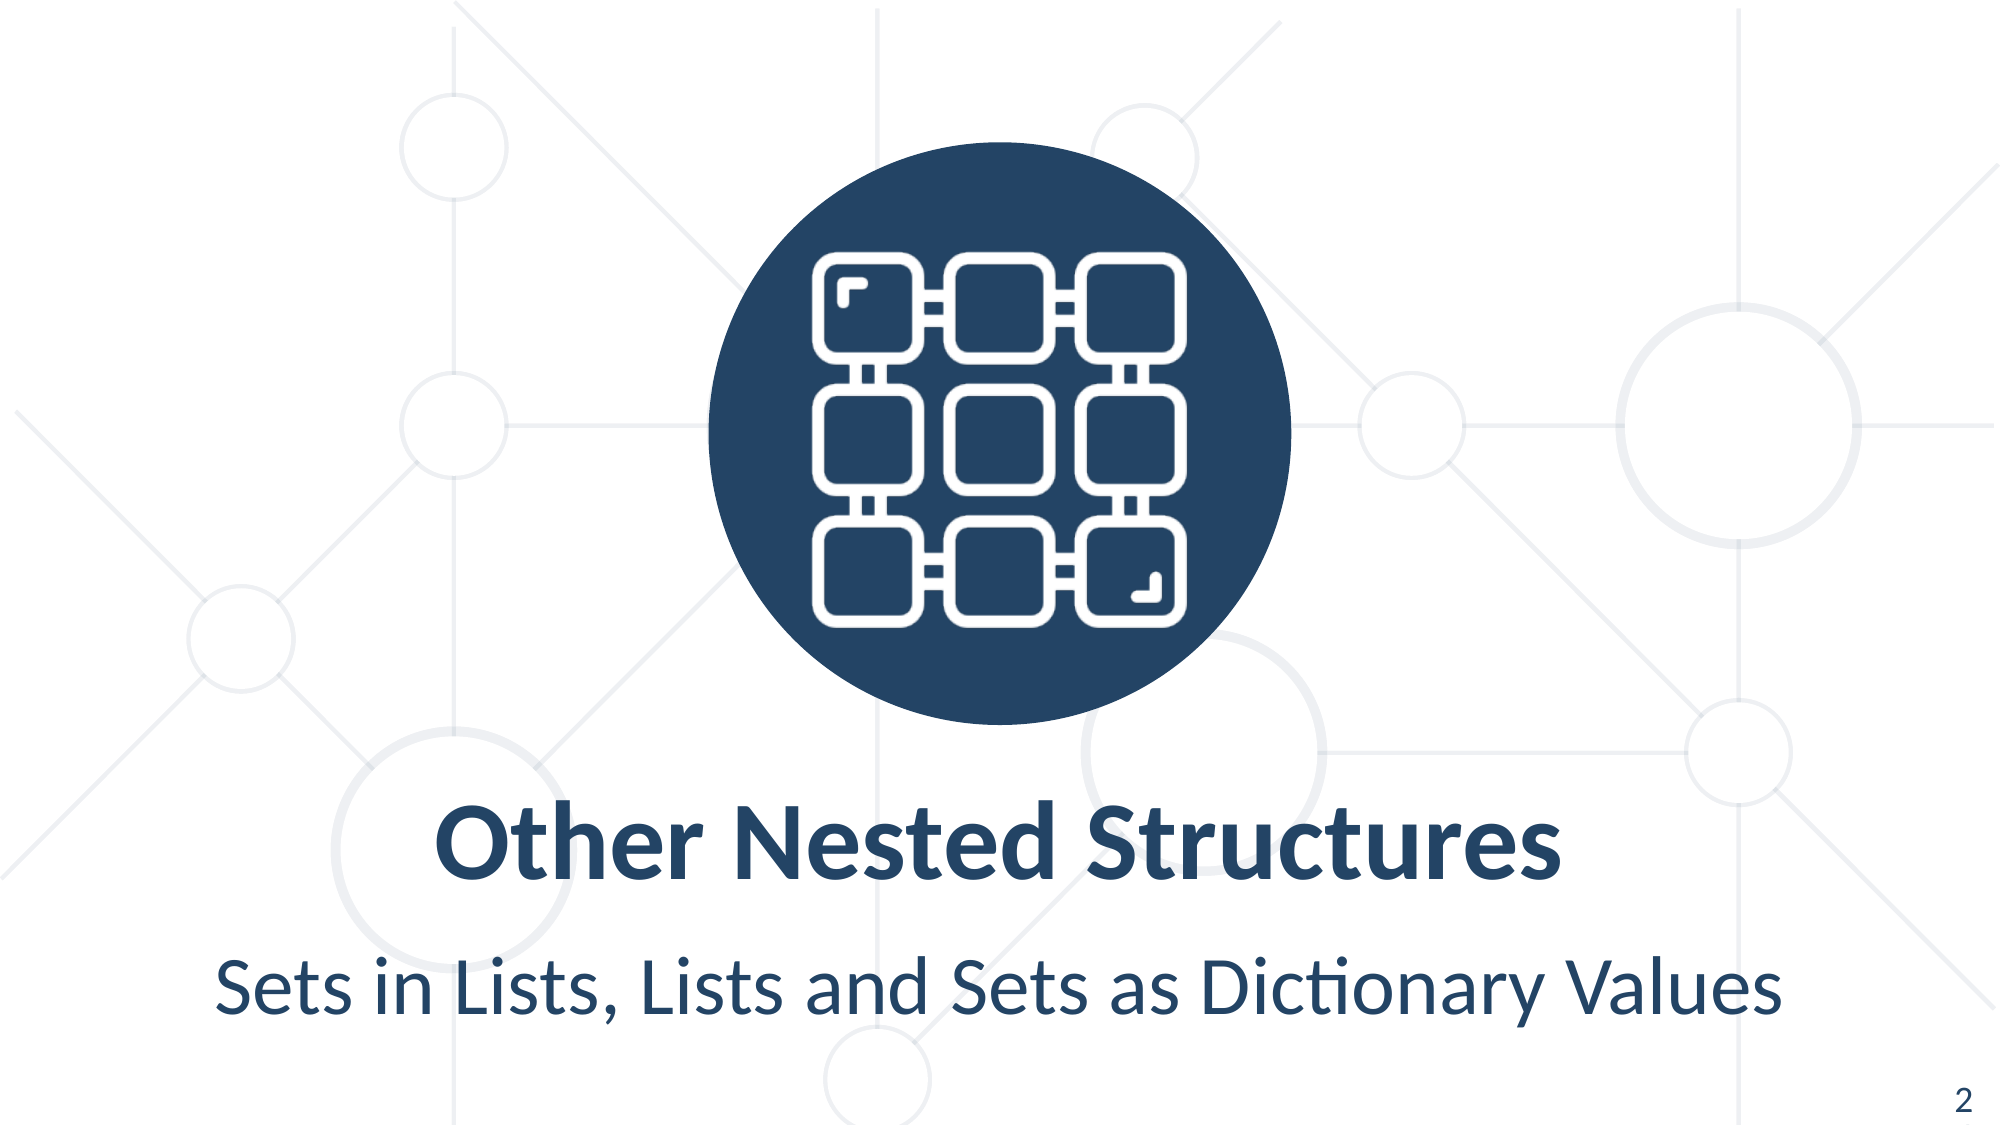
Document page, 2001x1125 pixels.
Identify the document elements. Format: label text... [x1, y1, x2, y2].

title Other Nested Structures [100, 771, 1900, 898]
slide_number 24 [1939, 1067, 2000, 1117]
subtitle Sets in Lists, Lists and Sets as Dictionary Values [100, 916, 1900, 1043]
picture [799, 240, 1201, 641]
